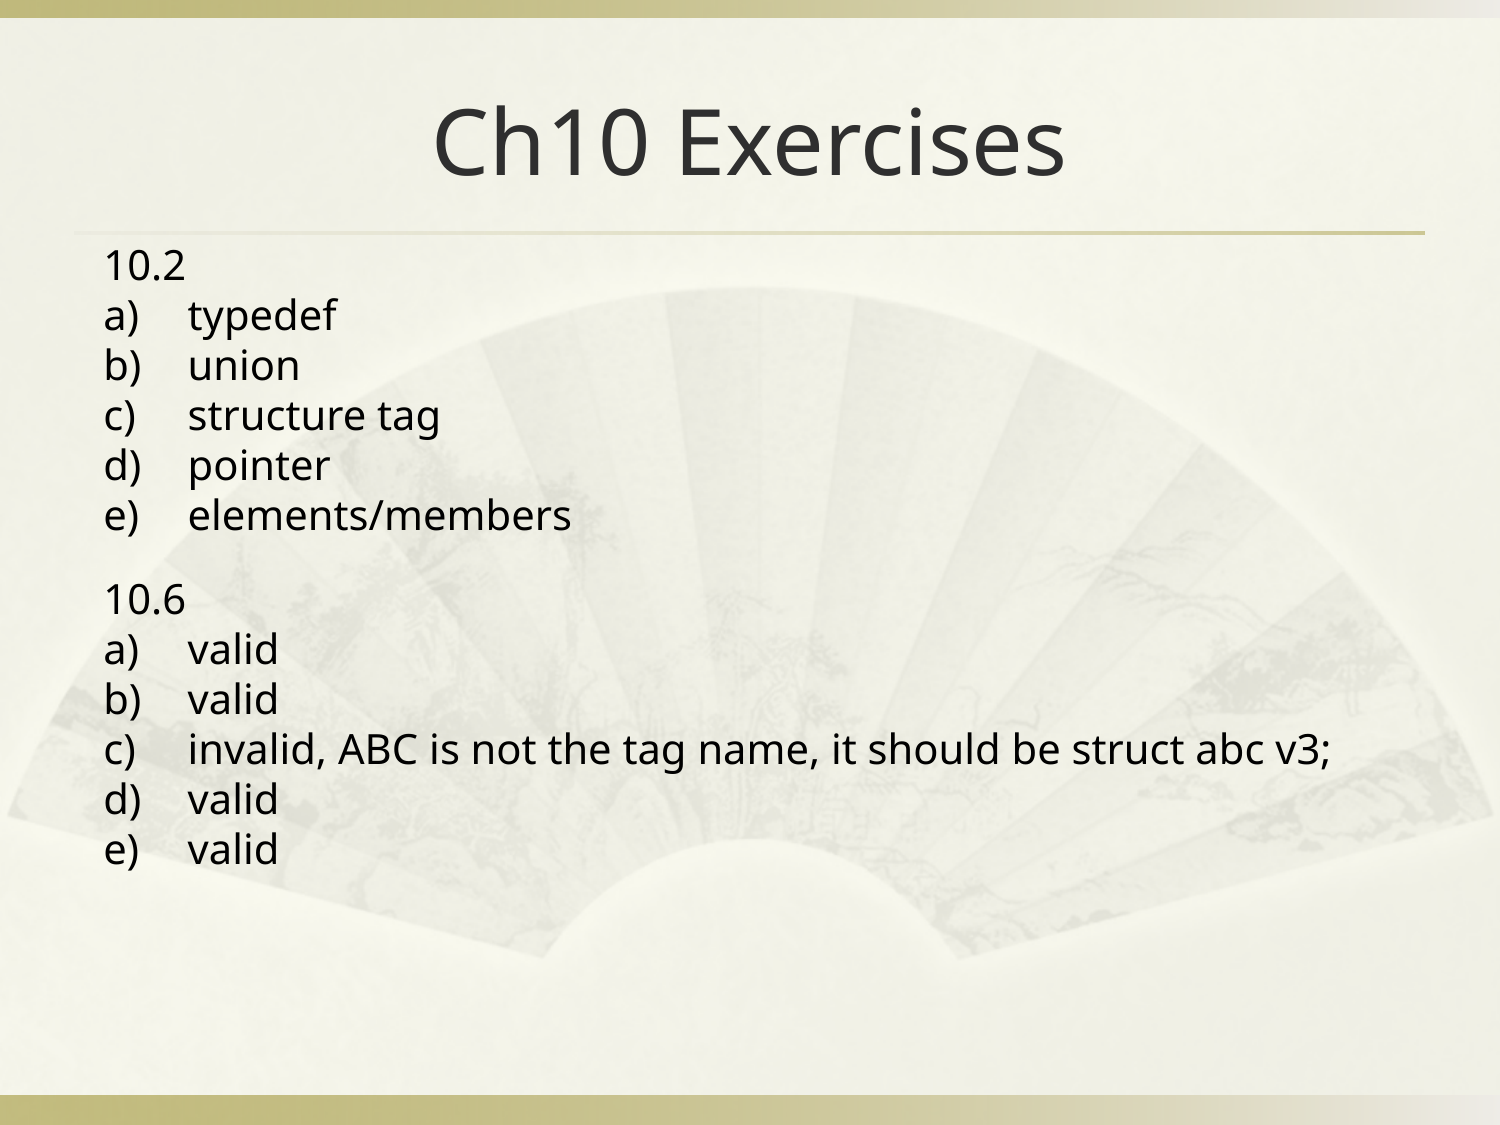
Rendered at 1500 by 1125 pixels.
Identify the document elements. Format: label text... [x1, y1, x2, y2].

title Ch10 Exercises [75, 45, 1425, 233]
text_box 10.2 typedef union structure tag pointer elements/members [88, 231, 739, 547]
text_box 10.6 valid valid invalid, ABC is not the tag name, it should be struct abc v3; valid valid [88, 565, 1425, 881]
